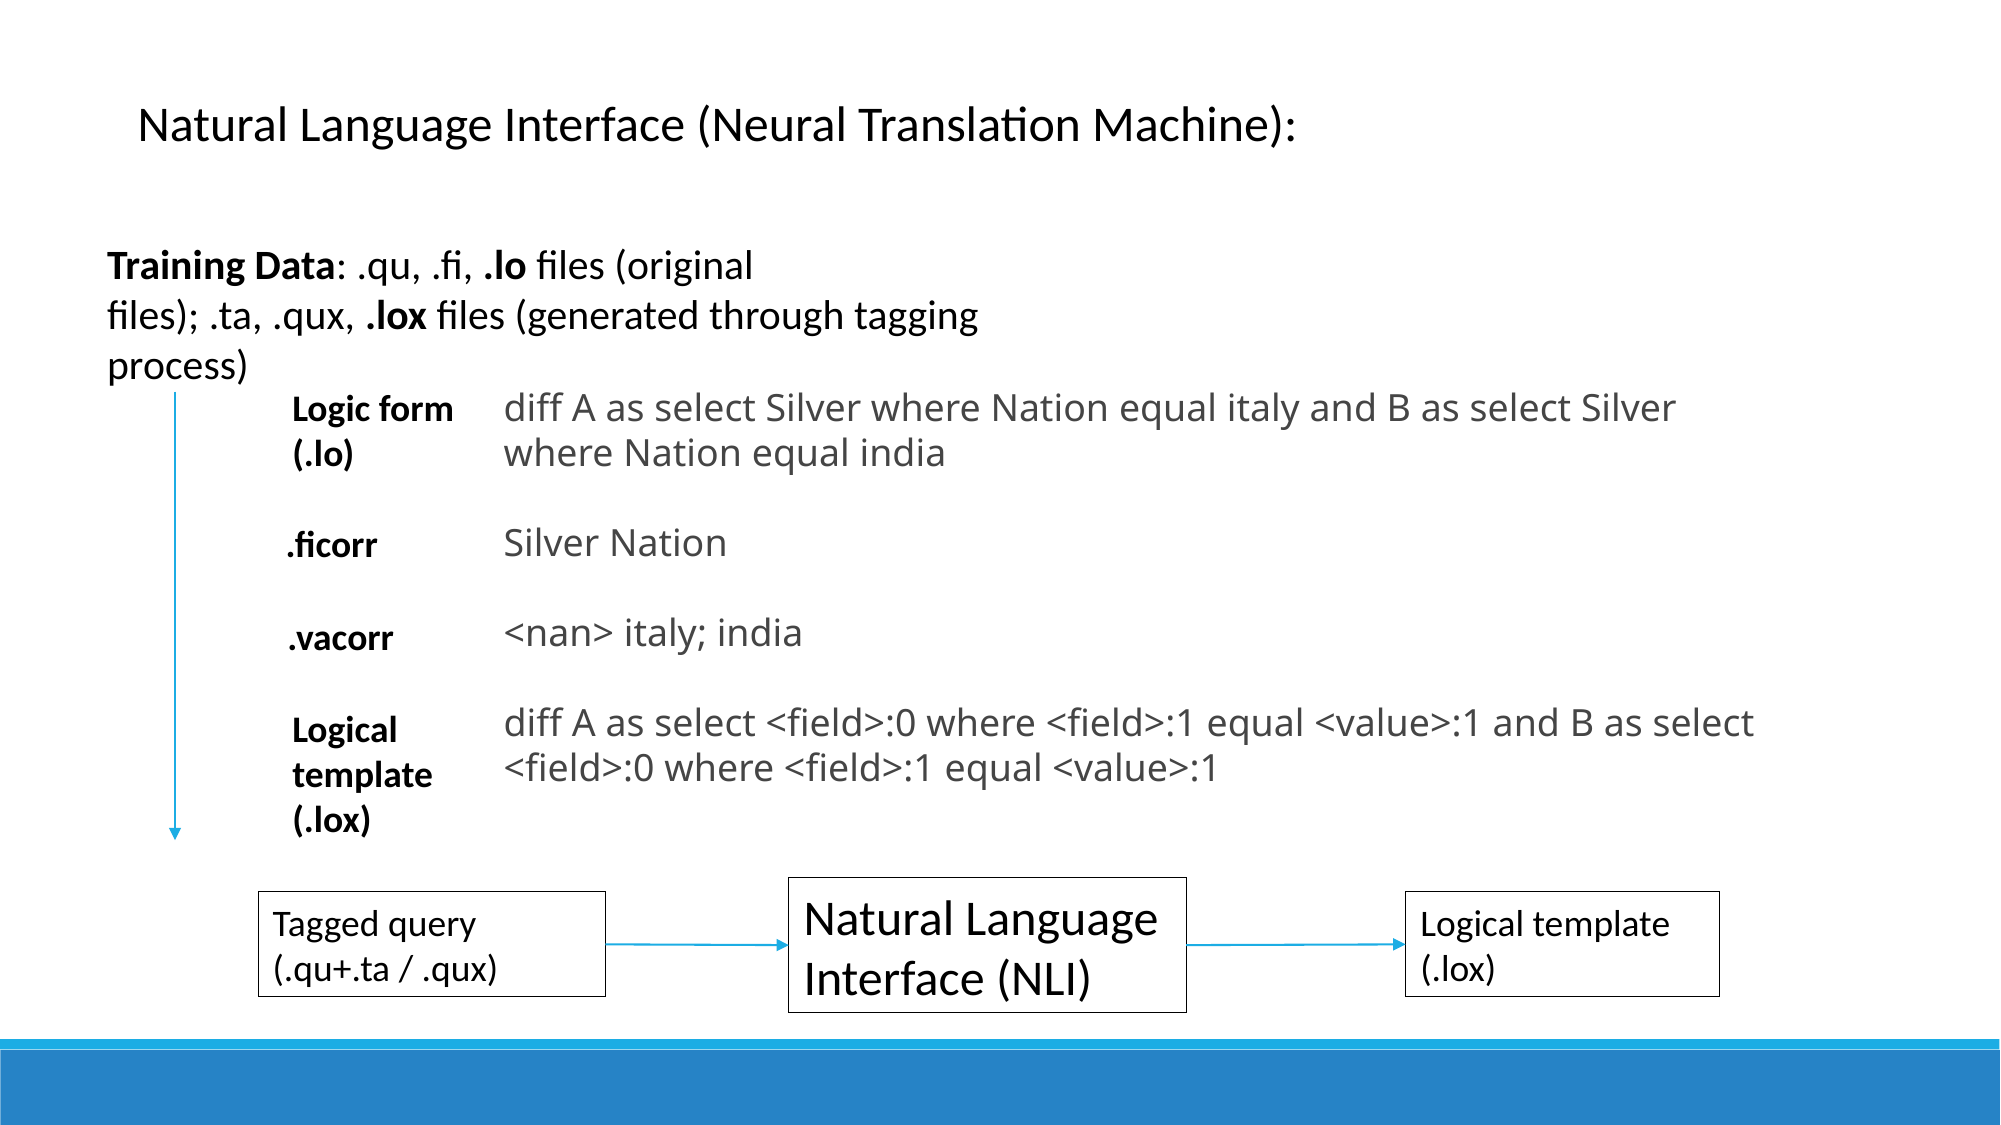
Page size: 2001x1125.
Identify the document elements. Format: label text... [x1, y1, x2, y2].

text_box Logical template (.lox) [1405, 891, 1720, 997]
text_box Logic form (.lo) [277, 376, 488, 482]
text_box .ficorr [270, 512, 458, 573]
text_box Tagged query (.qu+.ta / .qux) [258, 891, 606, 997]
text_box diff A as select Silver where Nation equal italy and B as select Silver where Nation equal india Silver Nation <nan> italy; india diff A as select <field>:0 where <field>:1 equal <value>:1 and B as select <field>:0 where <field>:1 equal <value>:1 [488, 376, 1778, 841]
text_box Training Data: .qu, .fi, .lo files (original files); .ta, .qux, .lox files (generated through tagging process) [92, 230, 1039, 396]
text_box Logical template (.lox) [277, 698, 465, 848]
text_box Natural Language Interface (NLI) [788, 877, 1187, 1013]
text_box Natural Language Interface (Neural Translation Machine): [122, 83, 1367, 159]
text_box .vacorr [272, 605, 460, 665]
